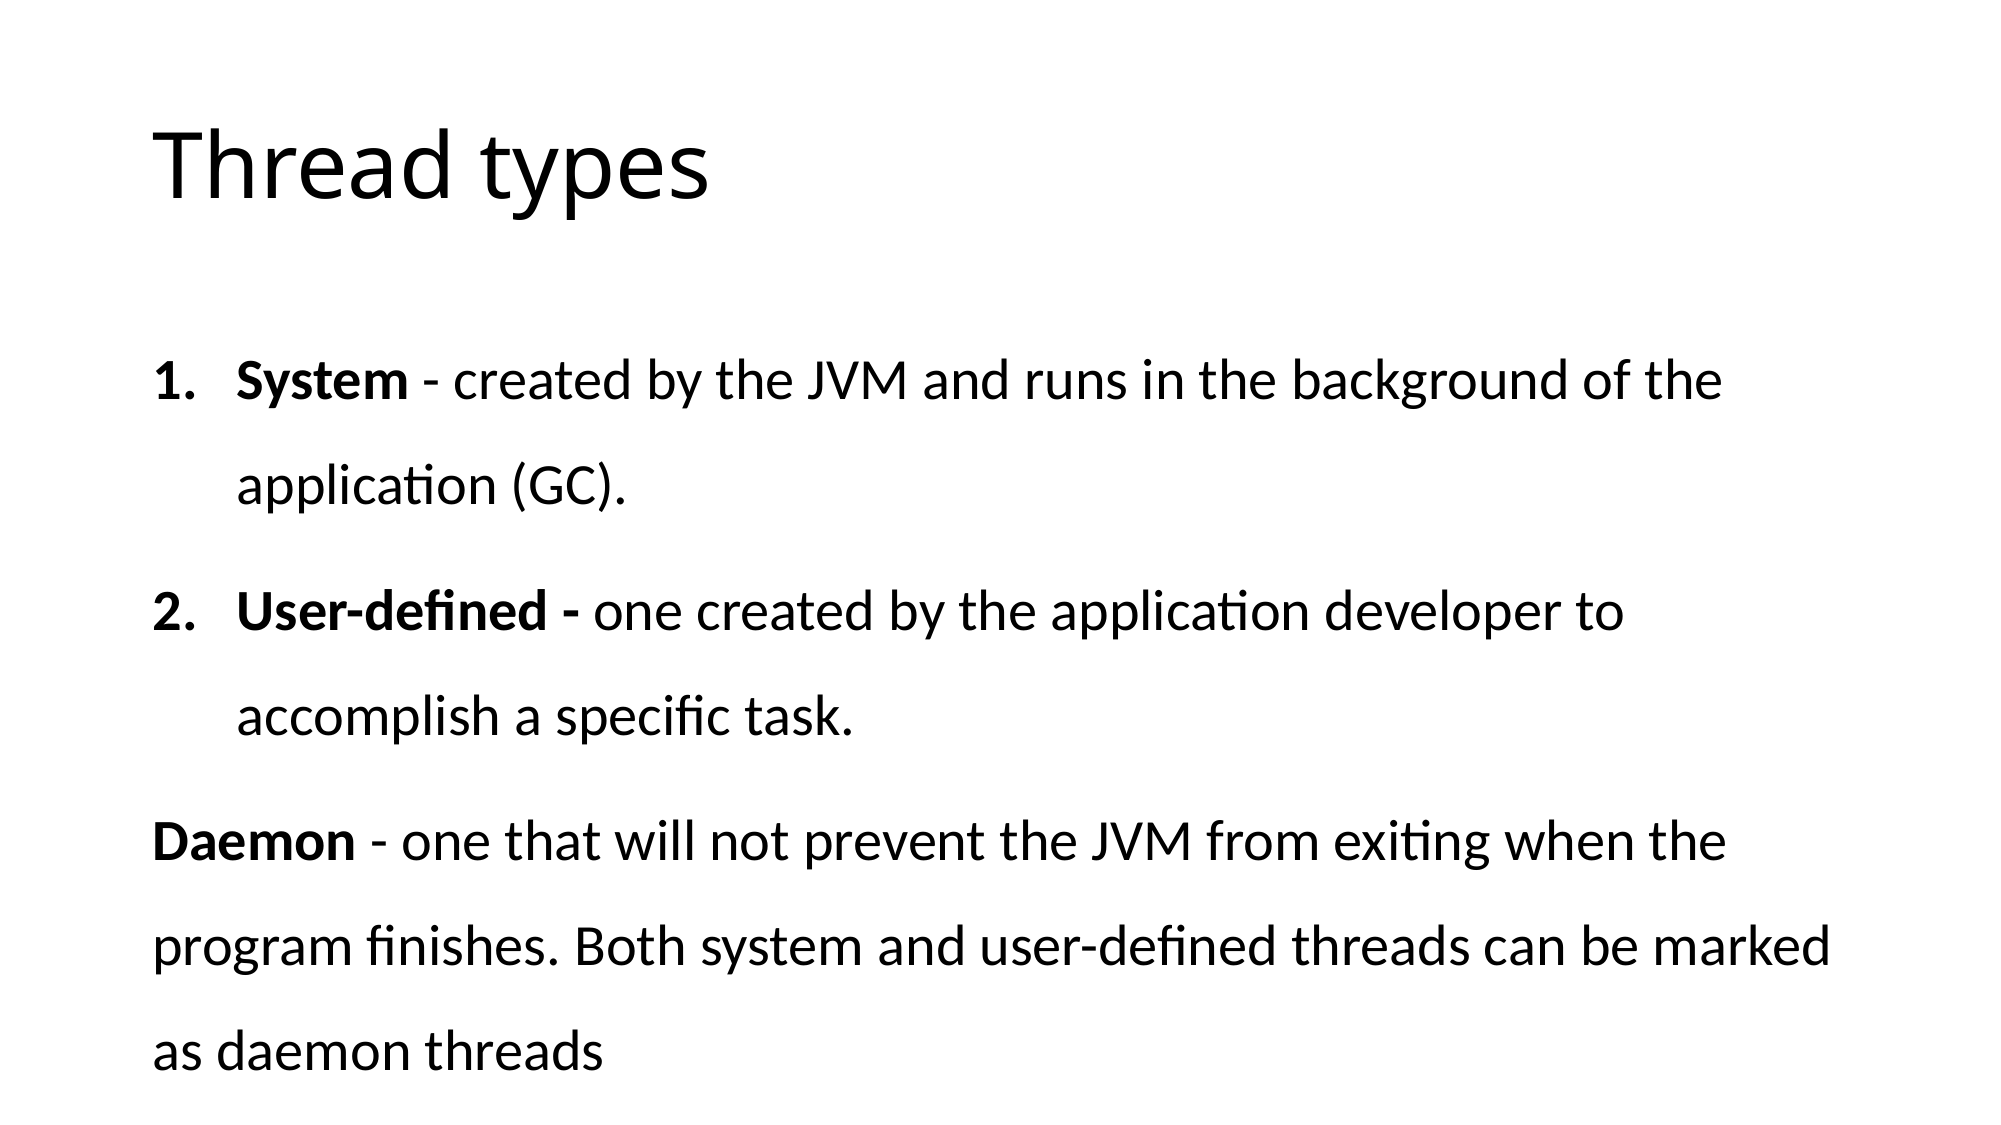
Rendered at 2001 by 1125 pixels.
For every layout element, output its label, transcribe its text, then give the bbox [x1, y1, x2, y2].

list System - created by the JVM and runs in the background of the application (GC). User-defined - one created by the application developer to accomplish a specific task. Daemon - one that will not prevent the JVM from exiting when the program finishes. Both system and user-defined threads can be marked as daemon threads [137, 299, 1863, 1095]
title Thread types [137, 59, 1863, 278]
